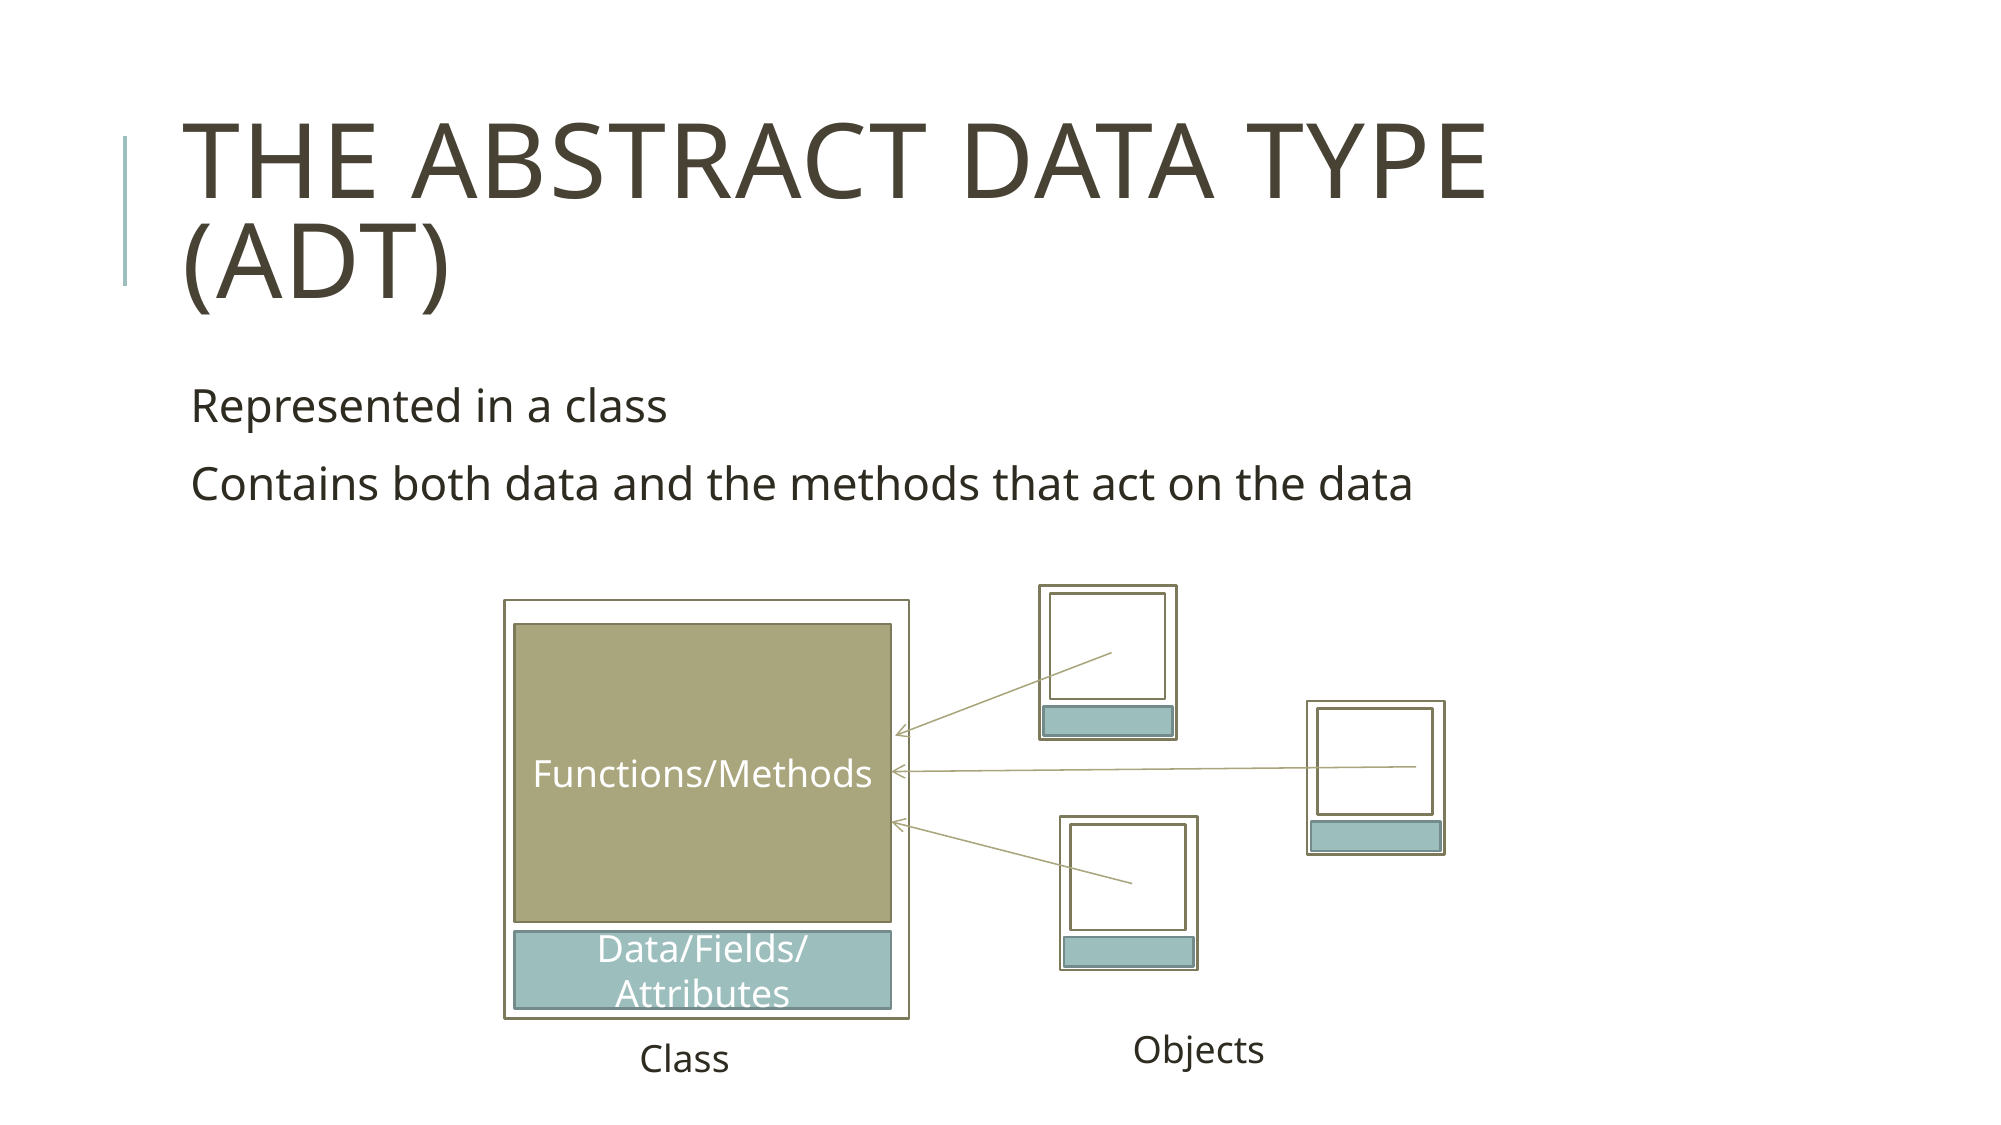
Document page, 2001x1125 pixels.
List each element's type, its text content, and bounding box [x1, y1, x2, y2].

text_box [504, 585, 1445, 1089]
title The Abstract Data Type (ADT) [168, 96, 1763, 342]
list Represented in a class Contains both data and the methods that act on the data [168, 375, 1763, 1035]
